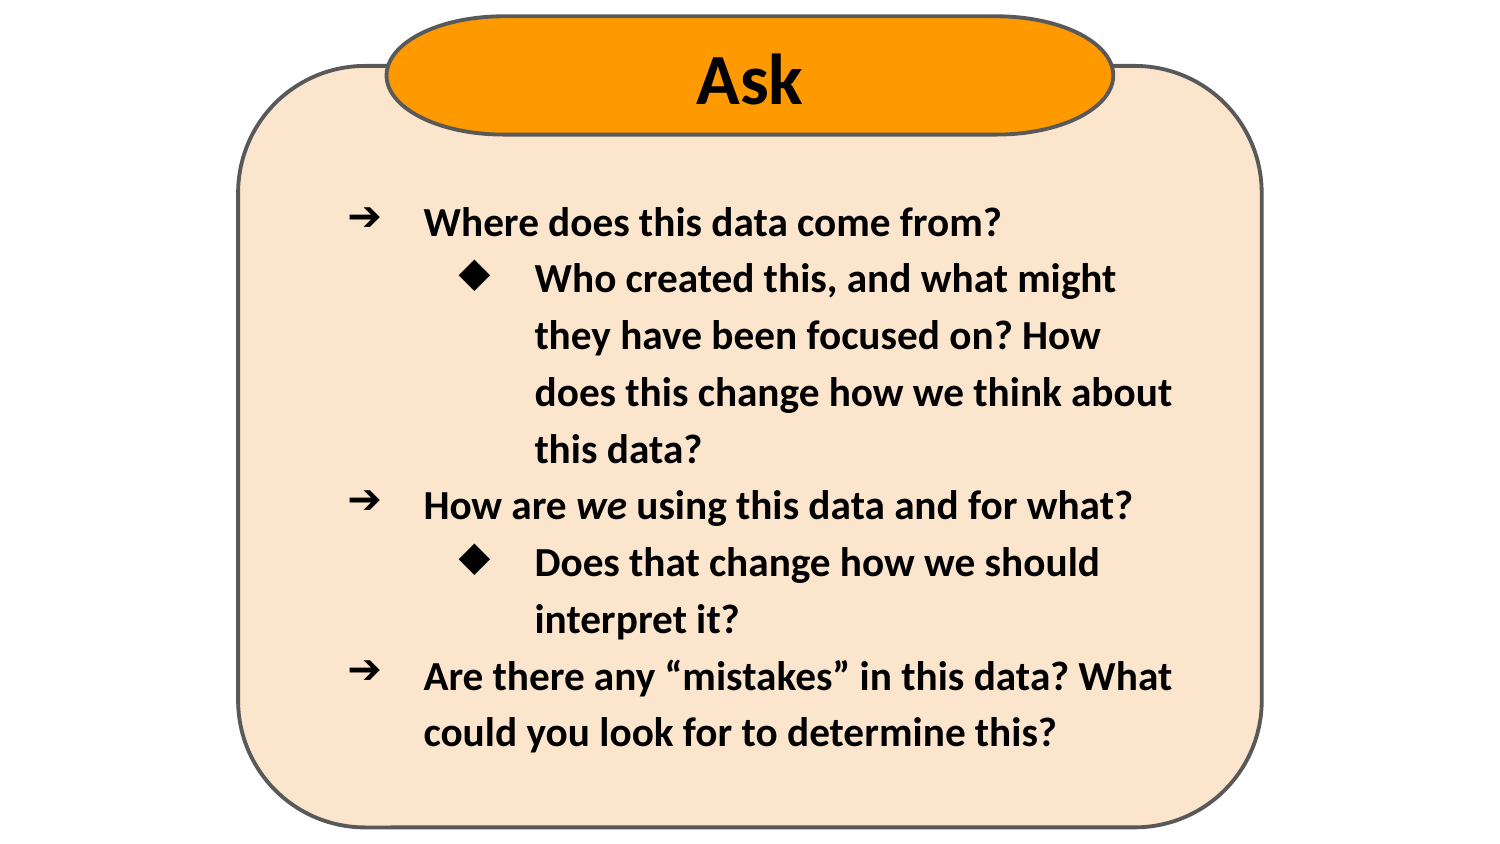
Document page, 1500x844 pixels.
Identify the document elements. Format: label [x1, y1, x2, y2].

text_box [237, 16, 1262, 828]
